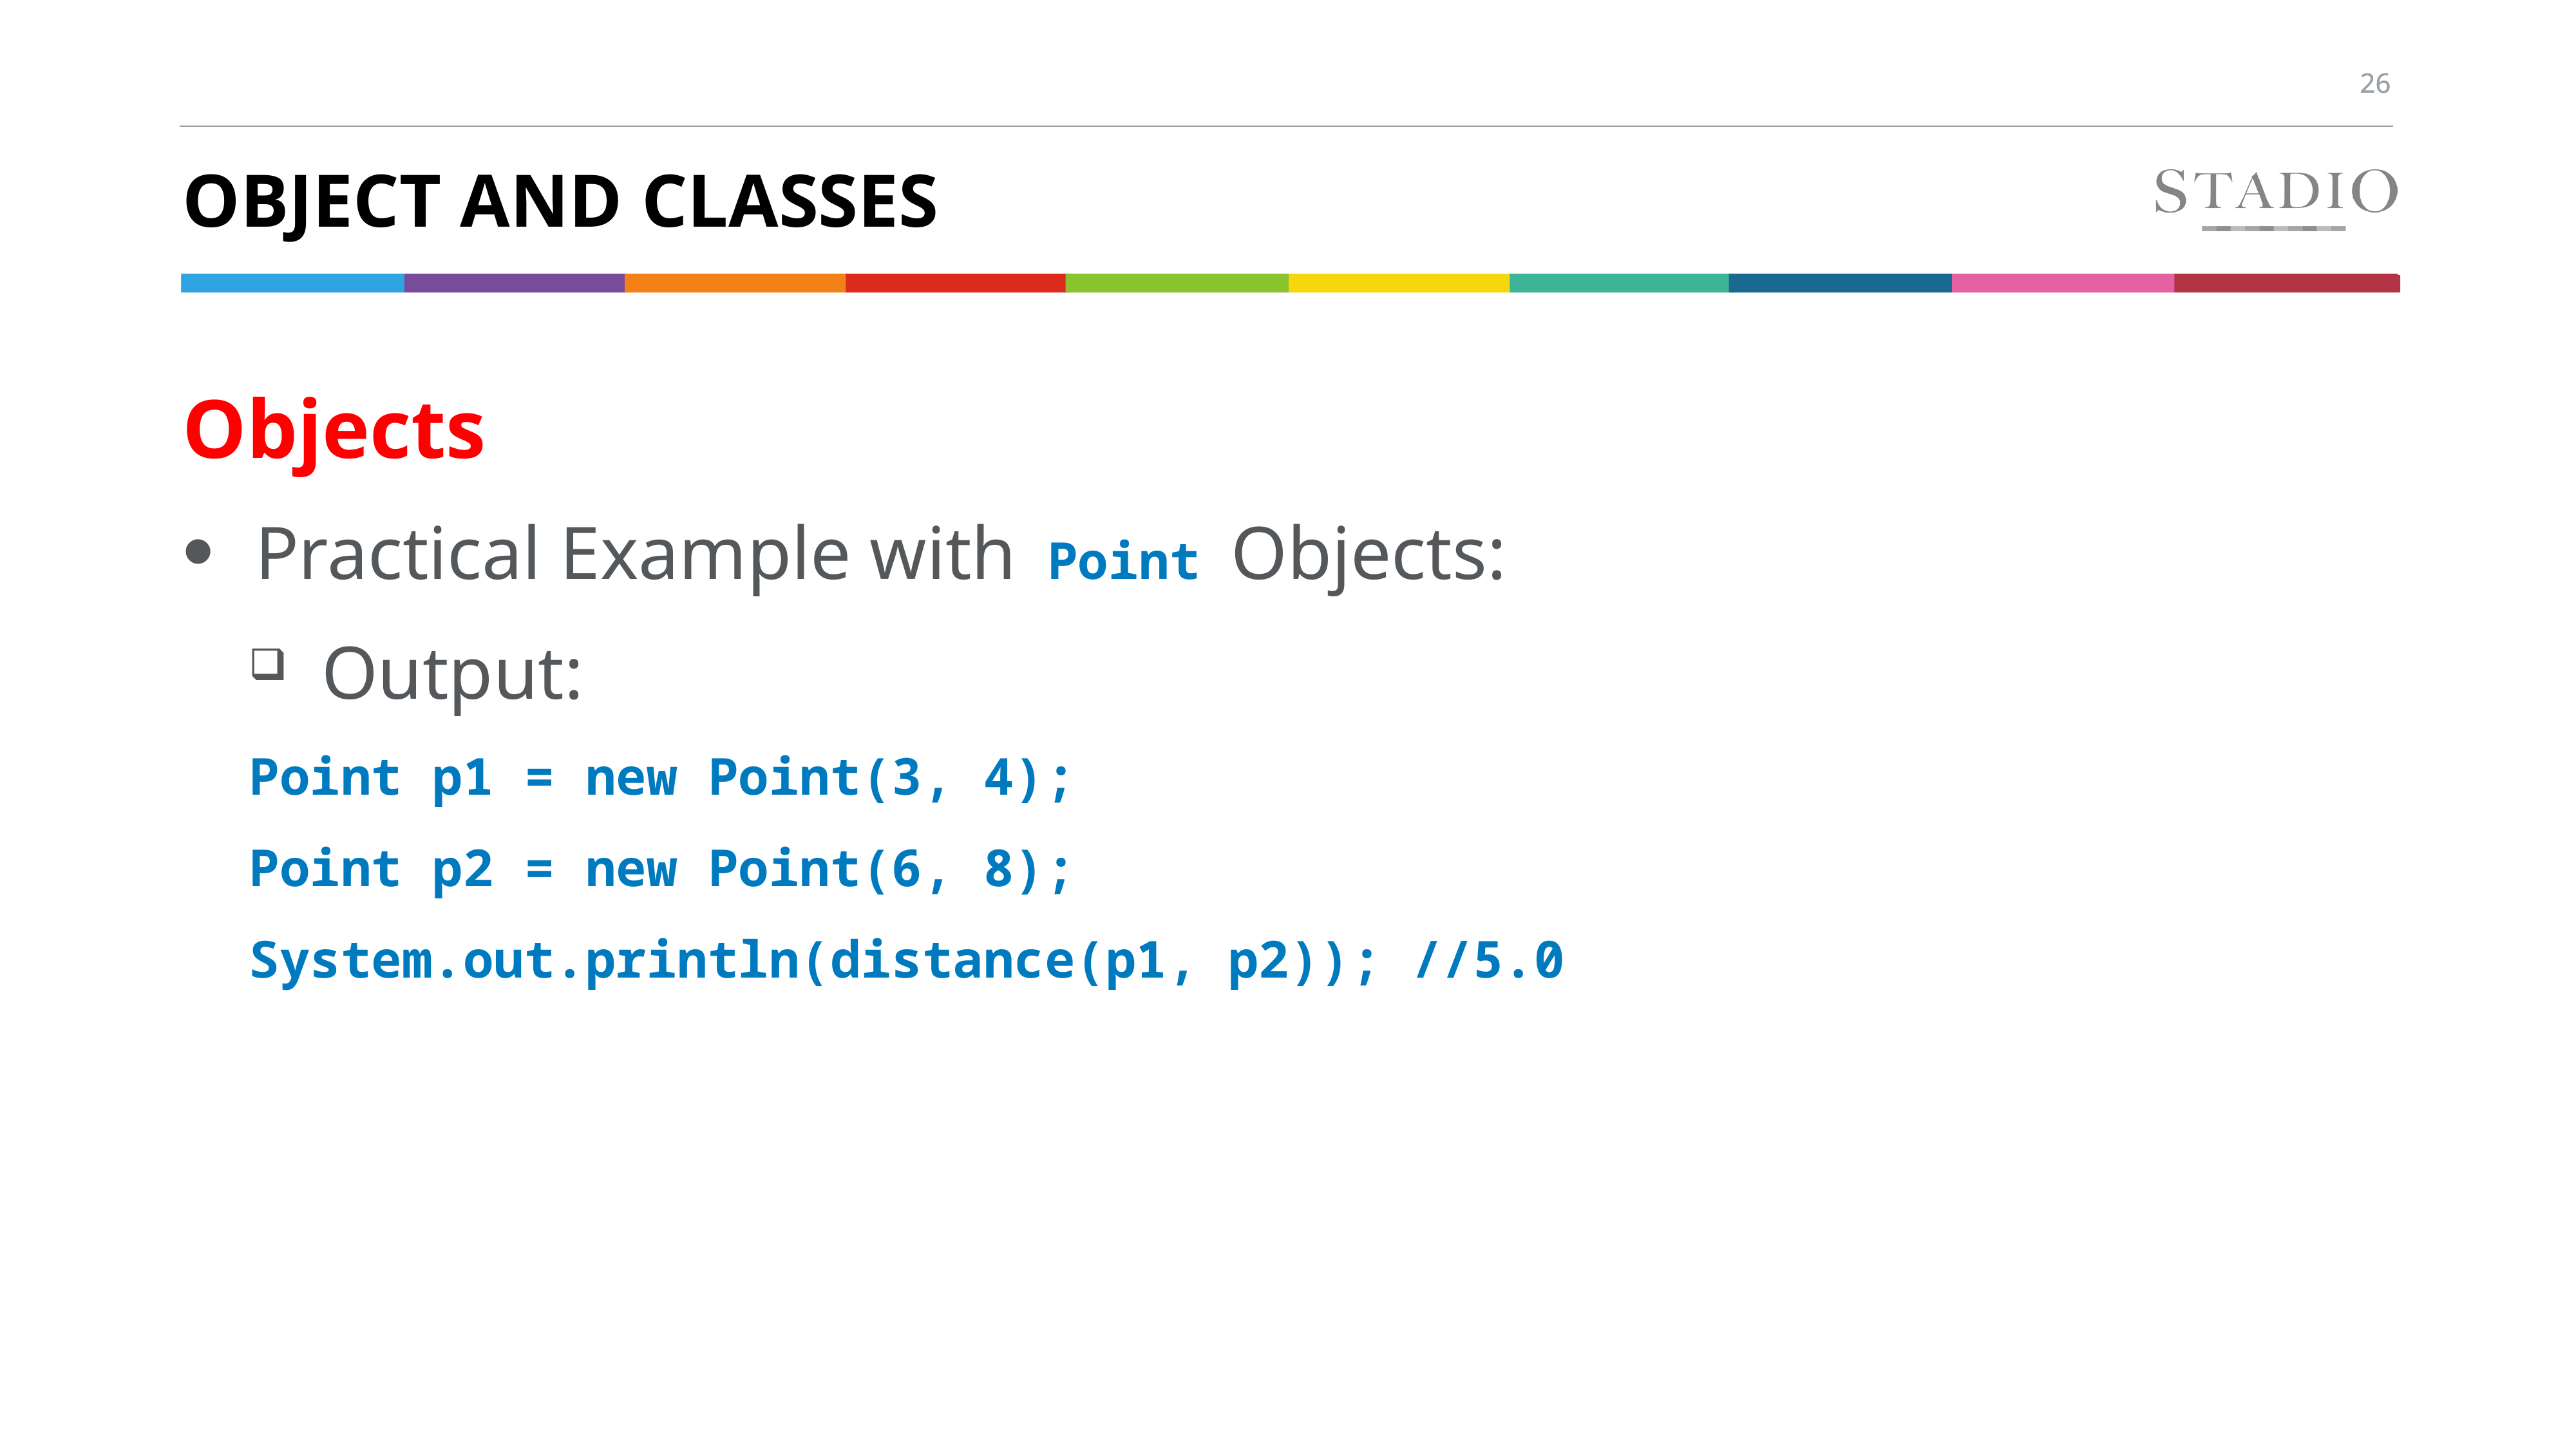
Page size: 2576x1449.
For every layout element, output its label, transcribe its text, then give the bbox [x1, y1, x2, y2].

picture [2112, 126, 2441, 274]
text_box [181, 273, 2398, 293]
text_box [178, 131, 2398, 279]
list Objects Practical Example with Point Objects: Output: Point p1 = new Point(3, 4); Point p2 = new Point(6, 8); System.out.println(distance(p1, p2)); //5.0 [182, 367, 2402, 1370]
title Object and classes [182, 128, 2069, 131]
